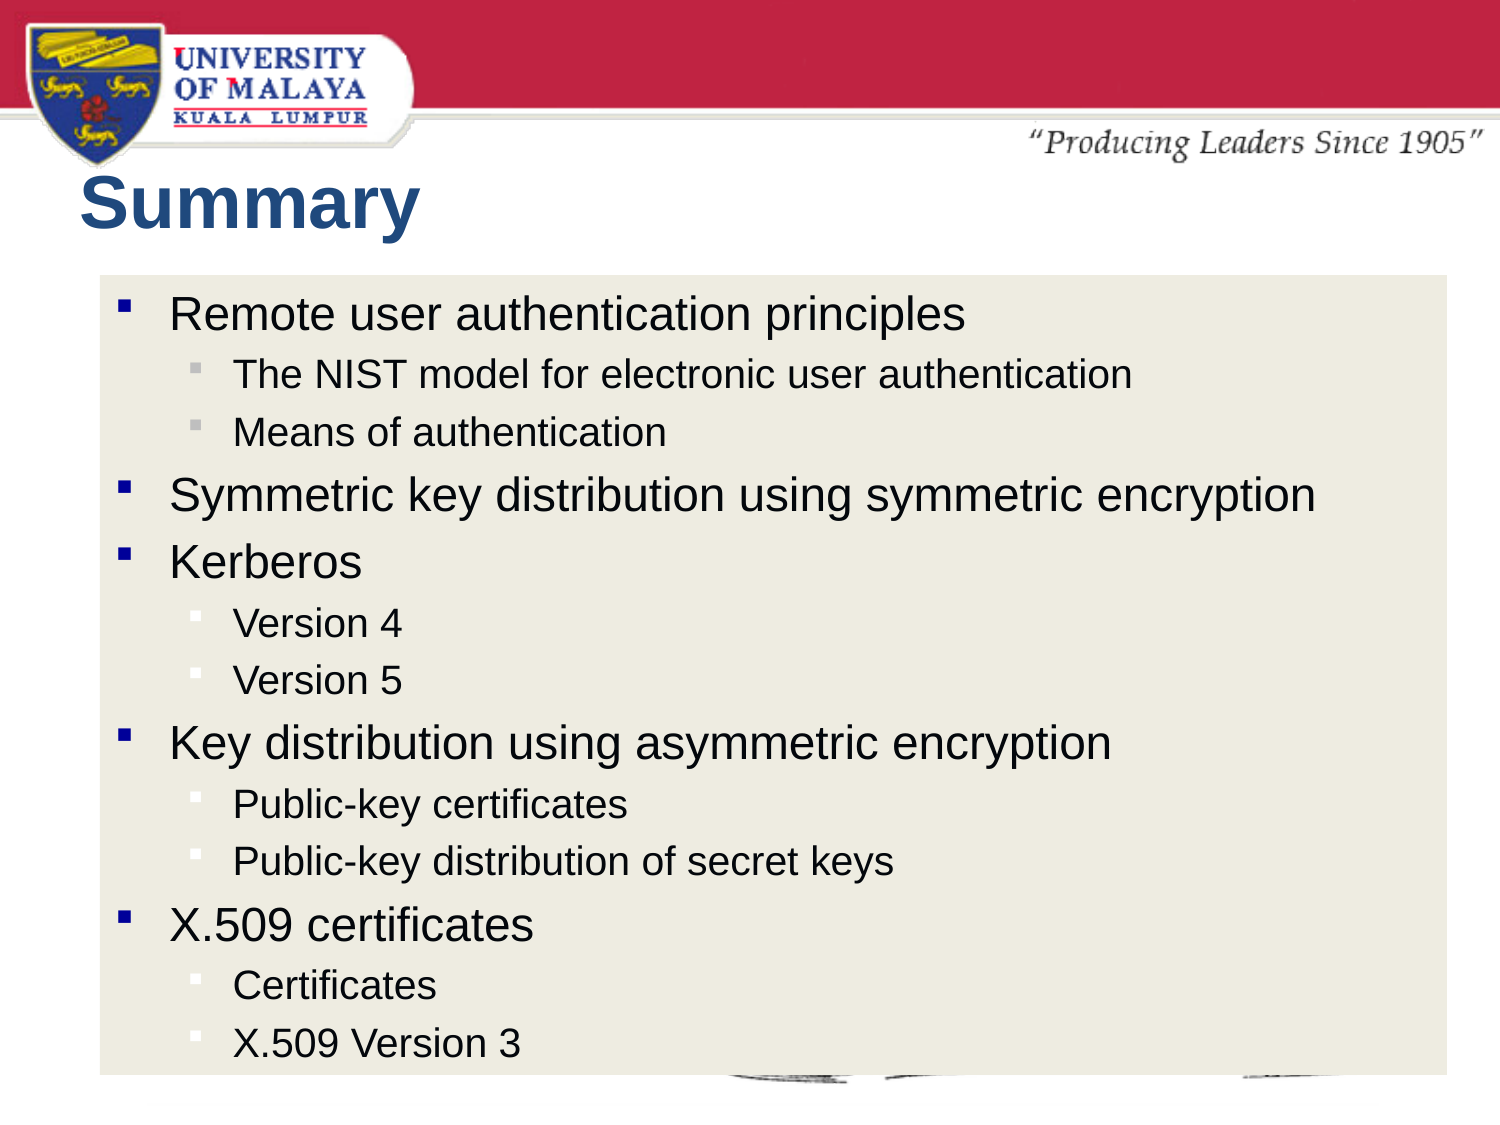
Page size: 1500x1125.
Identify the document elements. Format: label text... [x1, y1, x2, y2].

picture [147, 1076, 1379, 1106]
title Summary [64, 150, 1448, 252]
picture [0, 0, 1500, 169]
list Remote user authentication principles The NIST model for electronic user authentication Means of authentication Symmetric key distribution using symmetric encryption Kerberos Version 4 Version 5 Key distribution using asymmetric encryption Public-key certificates Public-key distribution of secret keys X.509 certificates Certificates X.509 Version 3 [99, 274, 1448, 1076]
